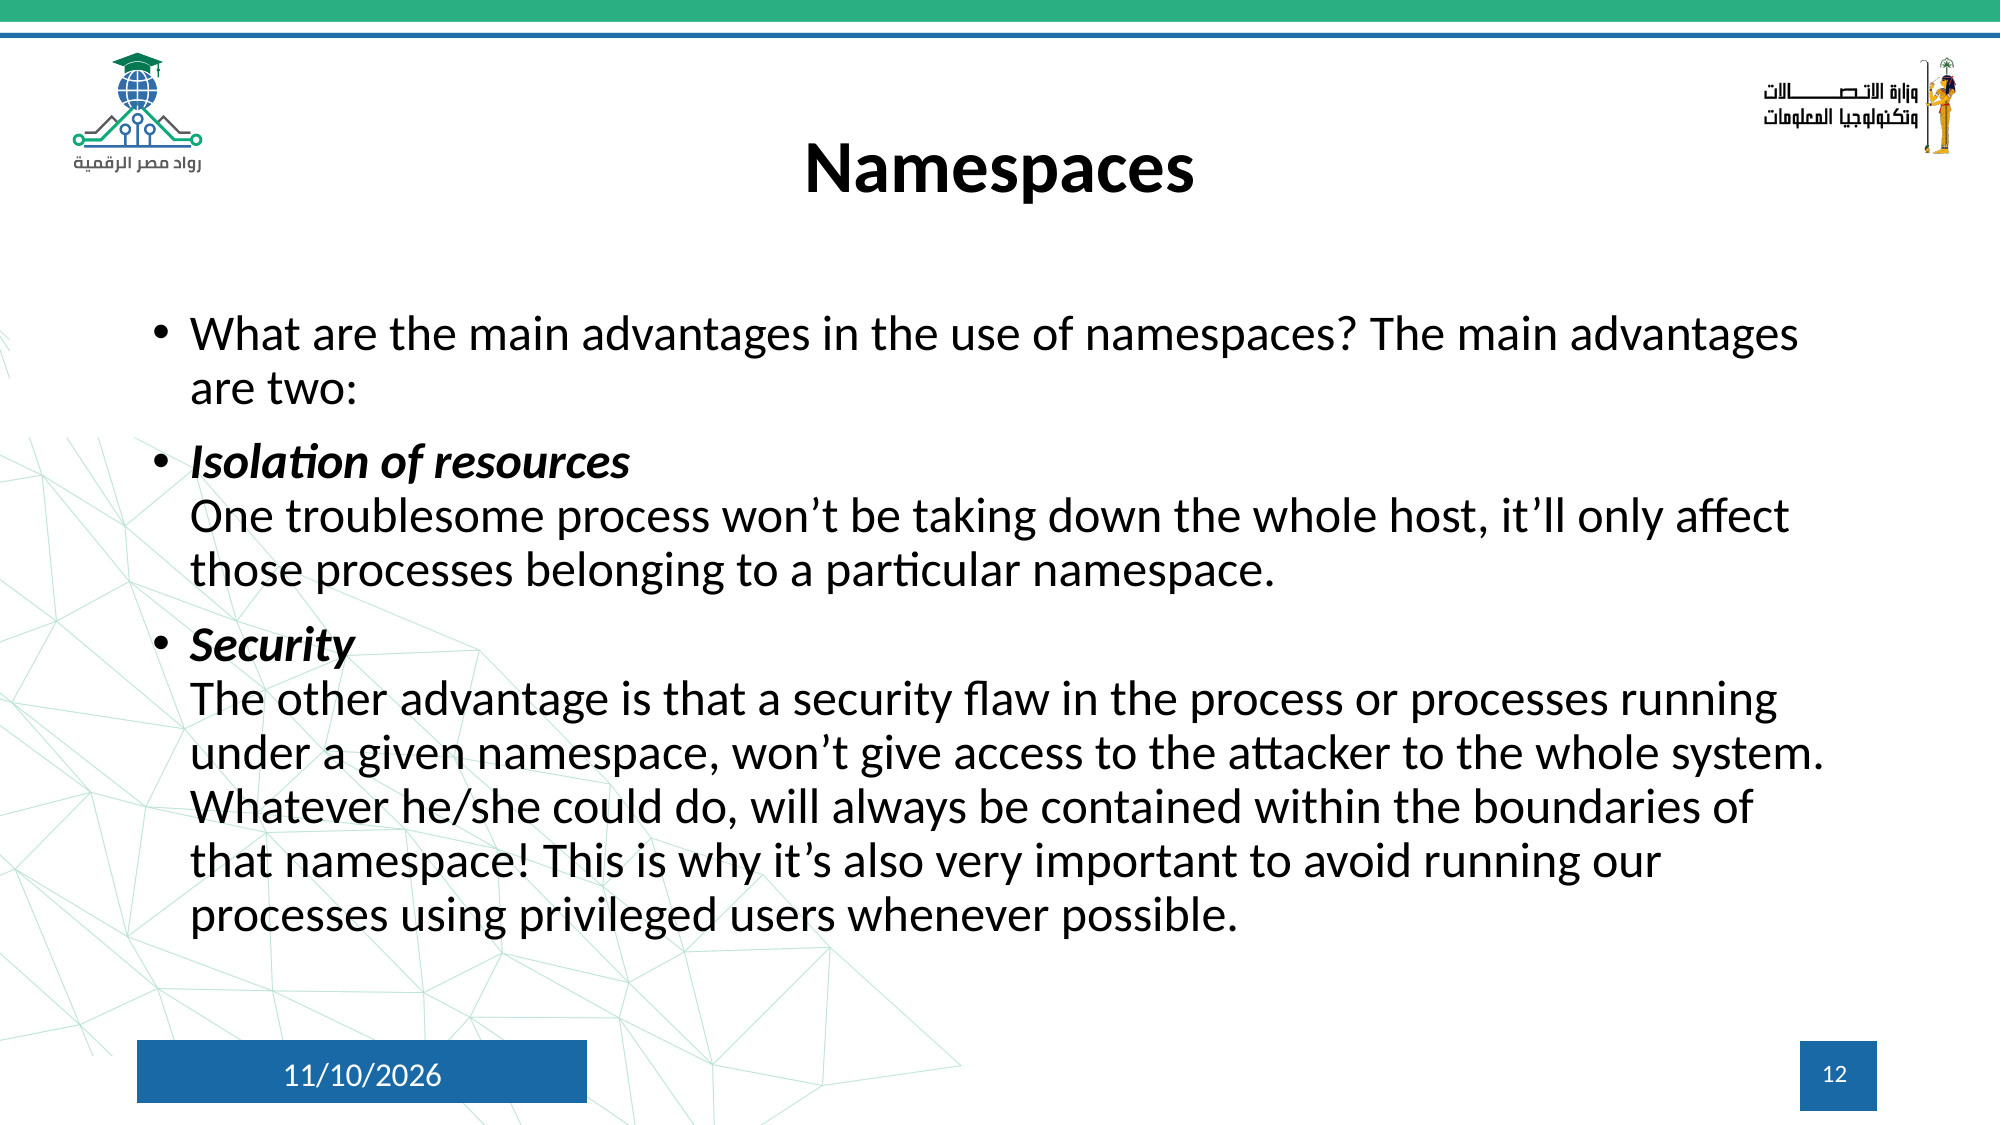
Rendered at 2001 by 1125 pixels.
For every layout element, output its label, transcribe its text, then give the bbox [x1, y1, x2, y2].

picture [0, 0, 2000, 1125]
slide_number 12 [1412, 1042, 1863, 1103]
list What are the main advantages in the use of namespaces? The main advantages are two: Isolation of resources One troublesome process won’t be taking down the whole host, it’ll only affect those processes belonging to a particular namespace. Security The other advantage is that a security flaw in the process or processes running under a given namespace, won’t give access to the attacker to the whole system. Whatever he/she could do, will always be contained within the boundaries of that namespace! This is why it’s also very important to avoid running our processes using privileged users whenever possible. [137, 299, 1863, 1014]
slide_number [137, 1042, 588, 1103]
title Namespaces [137, 59, 1863, 278]
footer [636, 1042, 1338, 1103]
